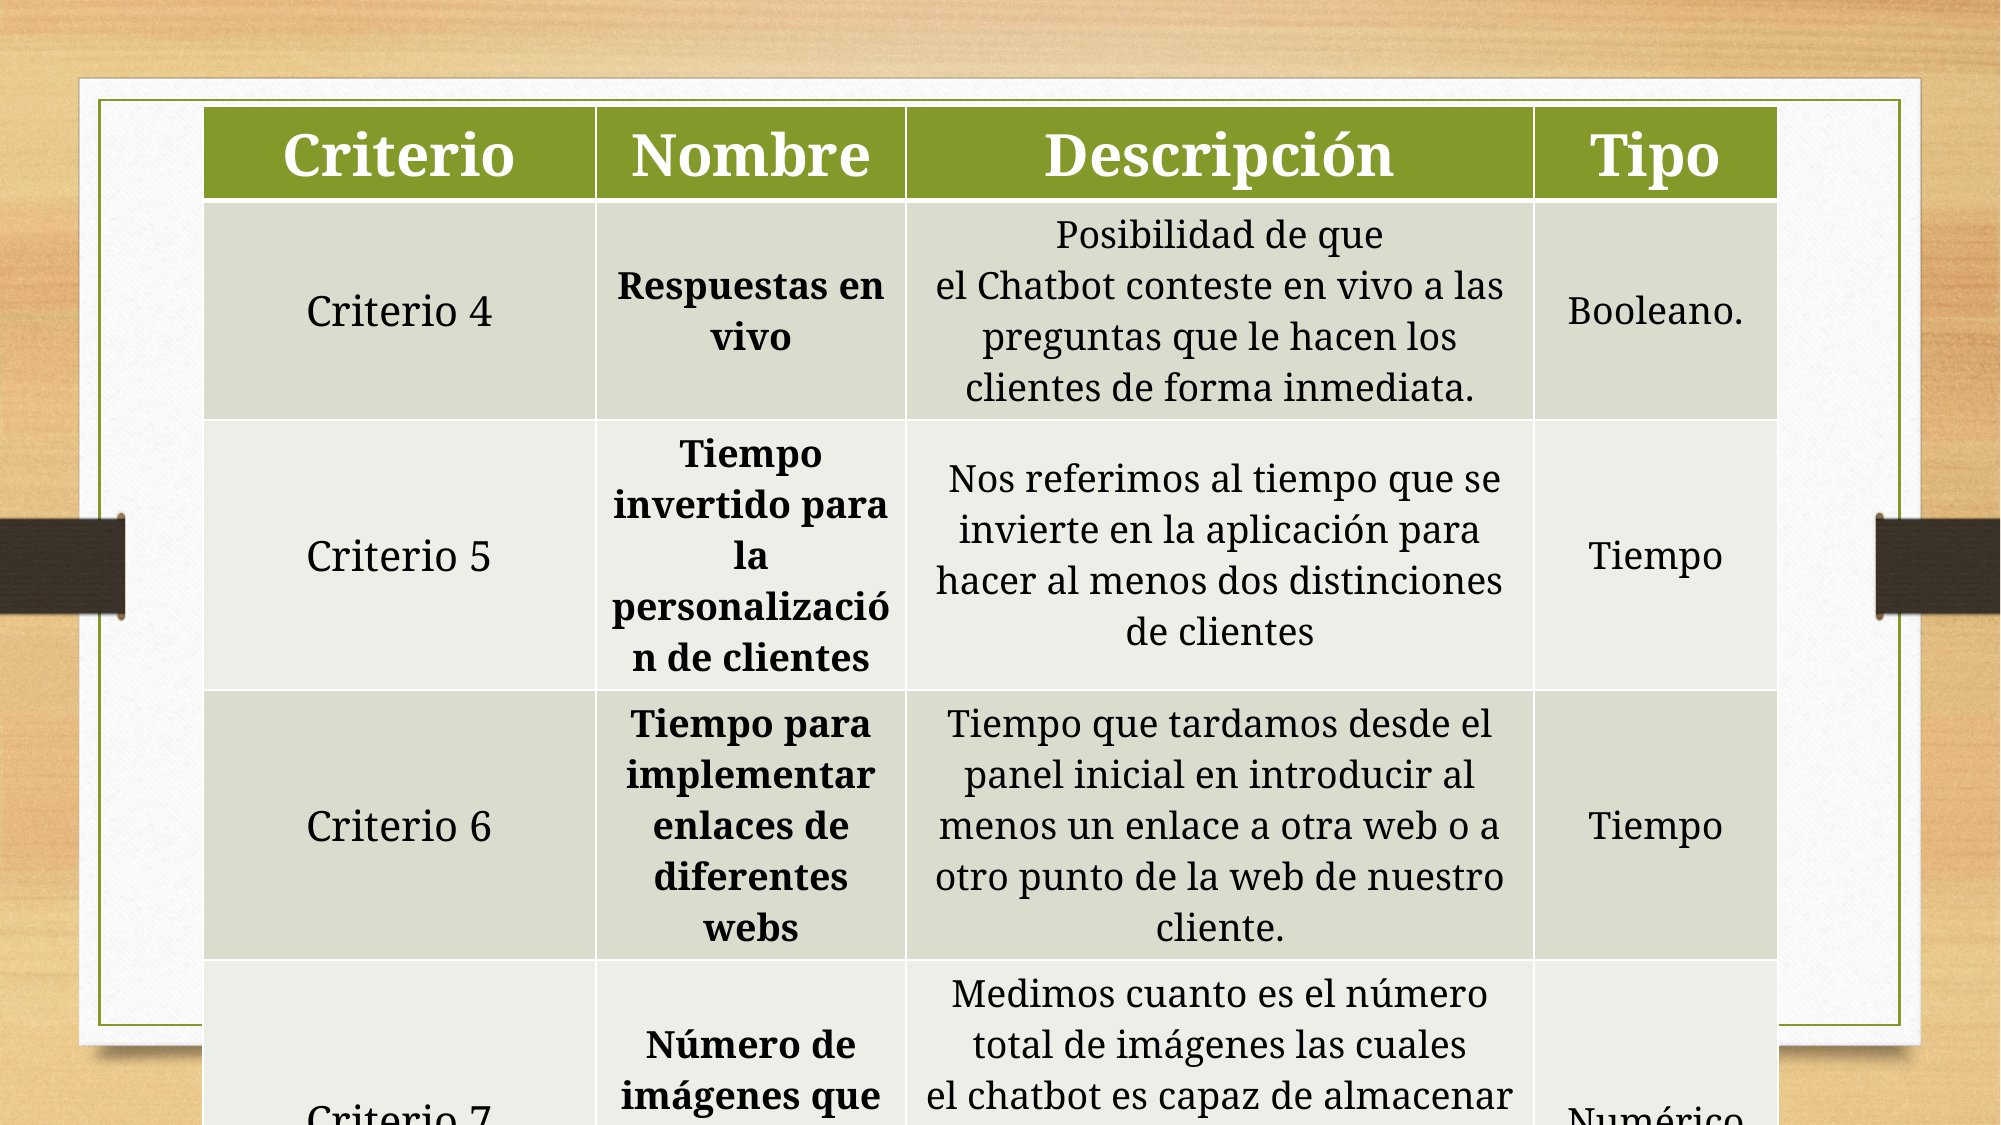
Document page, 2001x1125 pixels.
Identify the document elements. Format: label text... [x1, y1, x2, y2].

table_cell Medimos cuanto es el número total de imágenes las cuales el chatbot es capaz de almacenar y posteriormente compartir con los clientes cuando estos se lo soliciten. [907, 961, 1533, 1125]
table_cell Tiempo invertido para la personalización de clientes [597, 421, 905, 689]
table_cell Criterio 5 [204, 421, 595, 689]
table_cell Posibilidad de que el Chatbot conteste en vivo a las preguntas que le hacen los clientes de forma inmediata. [907, 203, 1533, 419]
table_cell Criterio 6 [204, 691, 595, 959]
table_cell Tiempo [1535, 421, 1777, 689]
table_cell Nos referimos al tiempo que se invierte en la aplicación para hacer al menos dos distinciones de clientes [907, 421, 1533, 689]
table_header Tipo​ [1535, 107, 1777, 198]
table_cell Numérico​ [1535, 961, 1777, 1125]
table_cell Criterio 7 [204, 961, 595, 1125]
table_header Descripción​ [907, 107, 1533, 198]
table_cell Tiempo para implementar enlaces de diferentes webs [597, 691, 905, 959]
table_cell Número de imágenes que podemos compartir [597, 961, 905, 1125]
picture [0, 0, 2001, 1125]
table_header Nombre​ [597, 107, 905, 198]
table_cell Booleano. [1535, 203, 1777, 419]
table_cell Criterio 4 [204, 203, 595, 419]
table_header Criterio​ [204, 107, 595, 198]
table_cell Respuestas en vivo [597, 203, 905, 419]
table_cell Tiempo que tardamos desde el panel inicial en introducir al menos un enlace a otra web o a otro punto de la web de nuestro cliente. [907, 691, 1533, 959]
table_cell Tiempo [1535, 691, 1777, 959]
